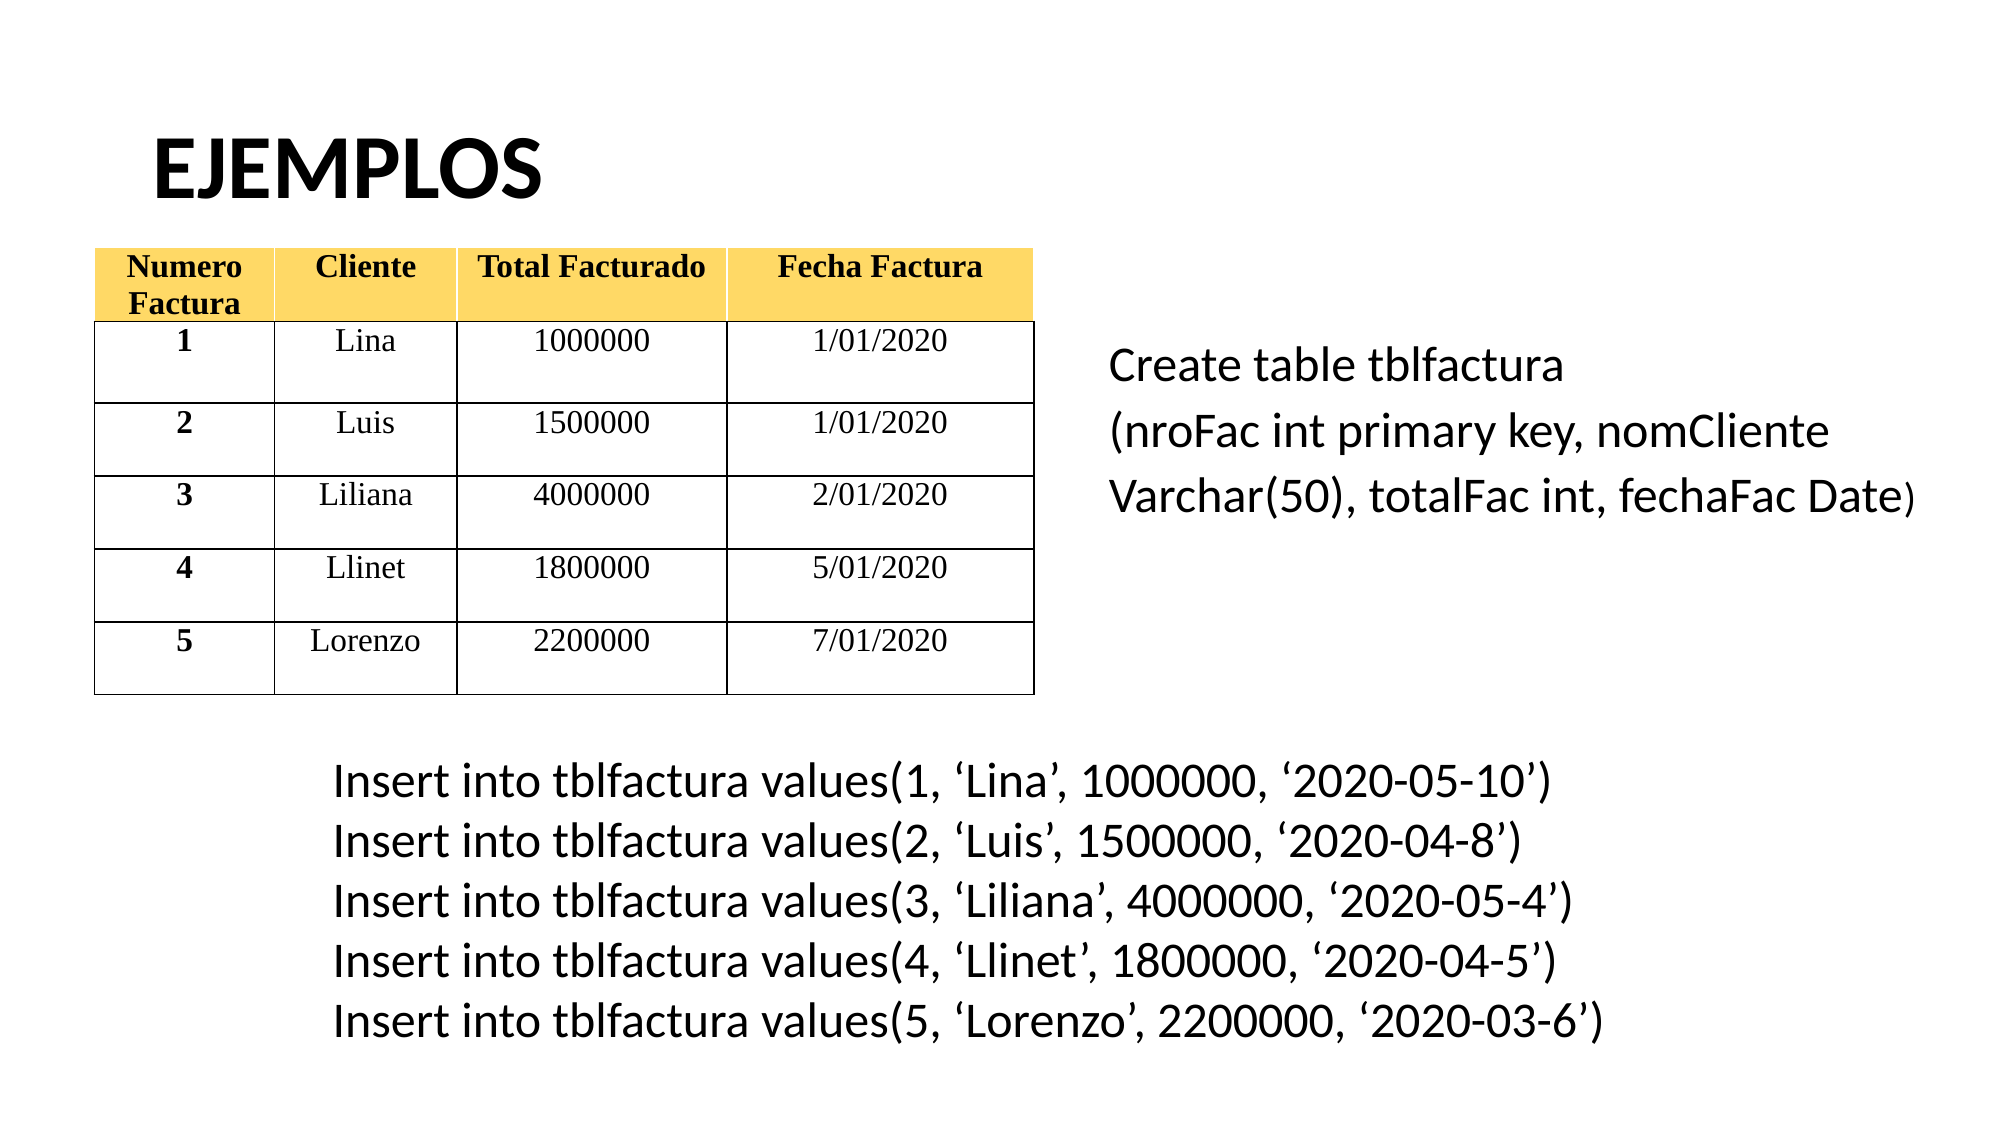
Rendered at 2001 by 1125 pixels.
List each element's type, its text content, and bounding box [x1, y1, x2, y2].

title EJEMPLOS [137, 59, 1863, 278]
table_cell Lorenzo [275, 623, 456, 694]
table_cell 4 [95, 550, 274, 621]
table_cell 1 [95, 322, 274, 402]
table_cell 4000000 [458, 477, 726, 548]
table_cell 1500000 [458, 404, 726, 475]
table_cell 5 [95, 623, 274, 694]
table_cell Lina [275, 322, 456, 402]
text_box Insert into tblfactura values(1, ‘Lina’, 1000000, ‘2020-05-10’) Insert into tblfactura values(2, ‘Luis’, 1500000, ‘2020-04-8’) Insert into tblfactura values(3, ‘Liliana’, 4000000, ‘2020-05-4’) Insert into tblfactura values(4, ‘Llinet’, 1800000, ‘2020-04-5’) Insert into tblfactura values(5, ‘Lorenzo’, 2200000, ‘2020-03-6’) [317, 740, 1727, 1101]
list Create table tblfactura (nroFac int primary key, nomCliente Varchar(50), totalFac int, fechaFac Date) [1094, 337, 1970, 563]
table_cell 2200000 [458, 623, 726, 694]
table_header Numero Factura [95, 248, 274, 321]
table_cell 2/01/2020 [728, 477, 1033, 548]
table_cell 2 [95, 404, 274, 475]
table_cell 1800000 [458, 550, 726, 621]
table_cell 1/01/2020 [728, 322, 1033, 402]
table_cell Liliana [275, 477, 456, 548]
table_header Total Facturado [458, 248, 726, 321]
table_header Fecha Factura [728, 248, 1033, 321]
table_cell Luis [275, 404, 456, 475]
table_header Cliente [275, 248, 456, 321]
table_cell 7/01/2020 [728, 623, 1033, 694]
table_cell 3 [95, 477, 274, 548]
table_cell Llinet [275, 550, 456, 621]
table_cell 1/01/2020 [728, 404, 1033, 475]
table_cell 1000000 [458, 322, 726, 402]
table_cell 5/01/2020 [728, 550, 1033, 621]
